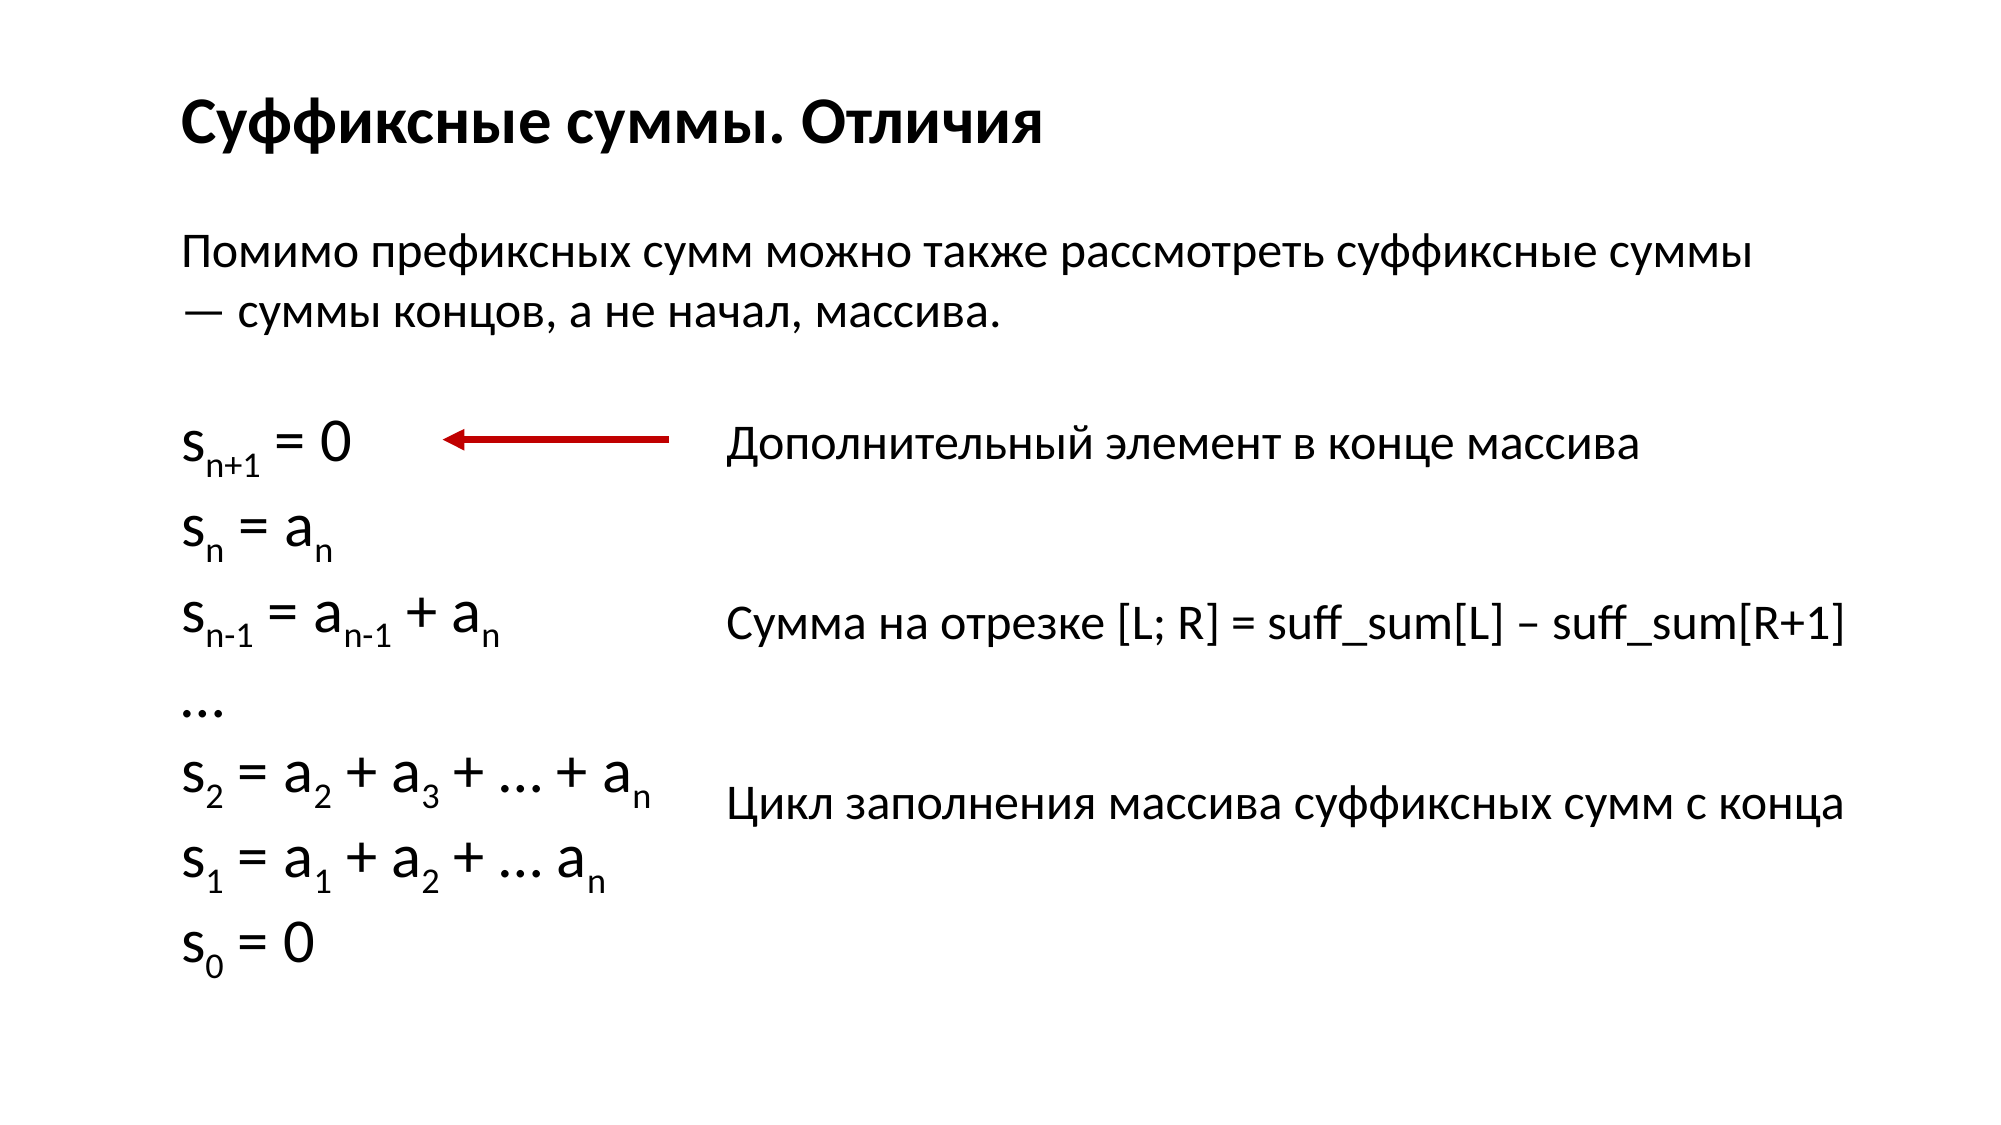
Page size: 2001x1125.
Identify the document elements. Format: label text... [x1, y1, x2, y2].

text_box Помимо префиксных сумм можно также рассмотреть суффиксные суммы — суммы концов, а не начал, массива. [166, 210, 1790, 345]
text_box Дополнительный элемент в конце массива Сумма на отрезке [L; R] = suff_sum[L] – suff_sum[R+1] Цикл заполнения массива суффиксных сумм с конца [711, 401, 1867, 897]
text_box Суффиксные суммы. Отличия [166, 69, 1835, 164]
text_box sn+1 = 0 sn = an sn-1 = an-1 + an … s2 = a2 + a3 + … + an s1 = a1 + a2 + … an s0 = 0 [166, 391, 669, 994]
